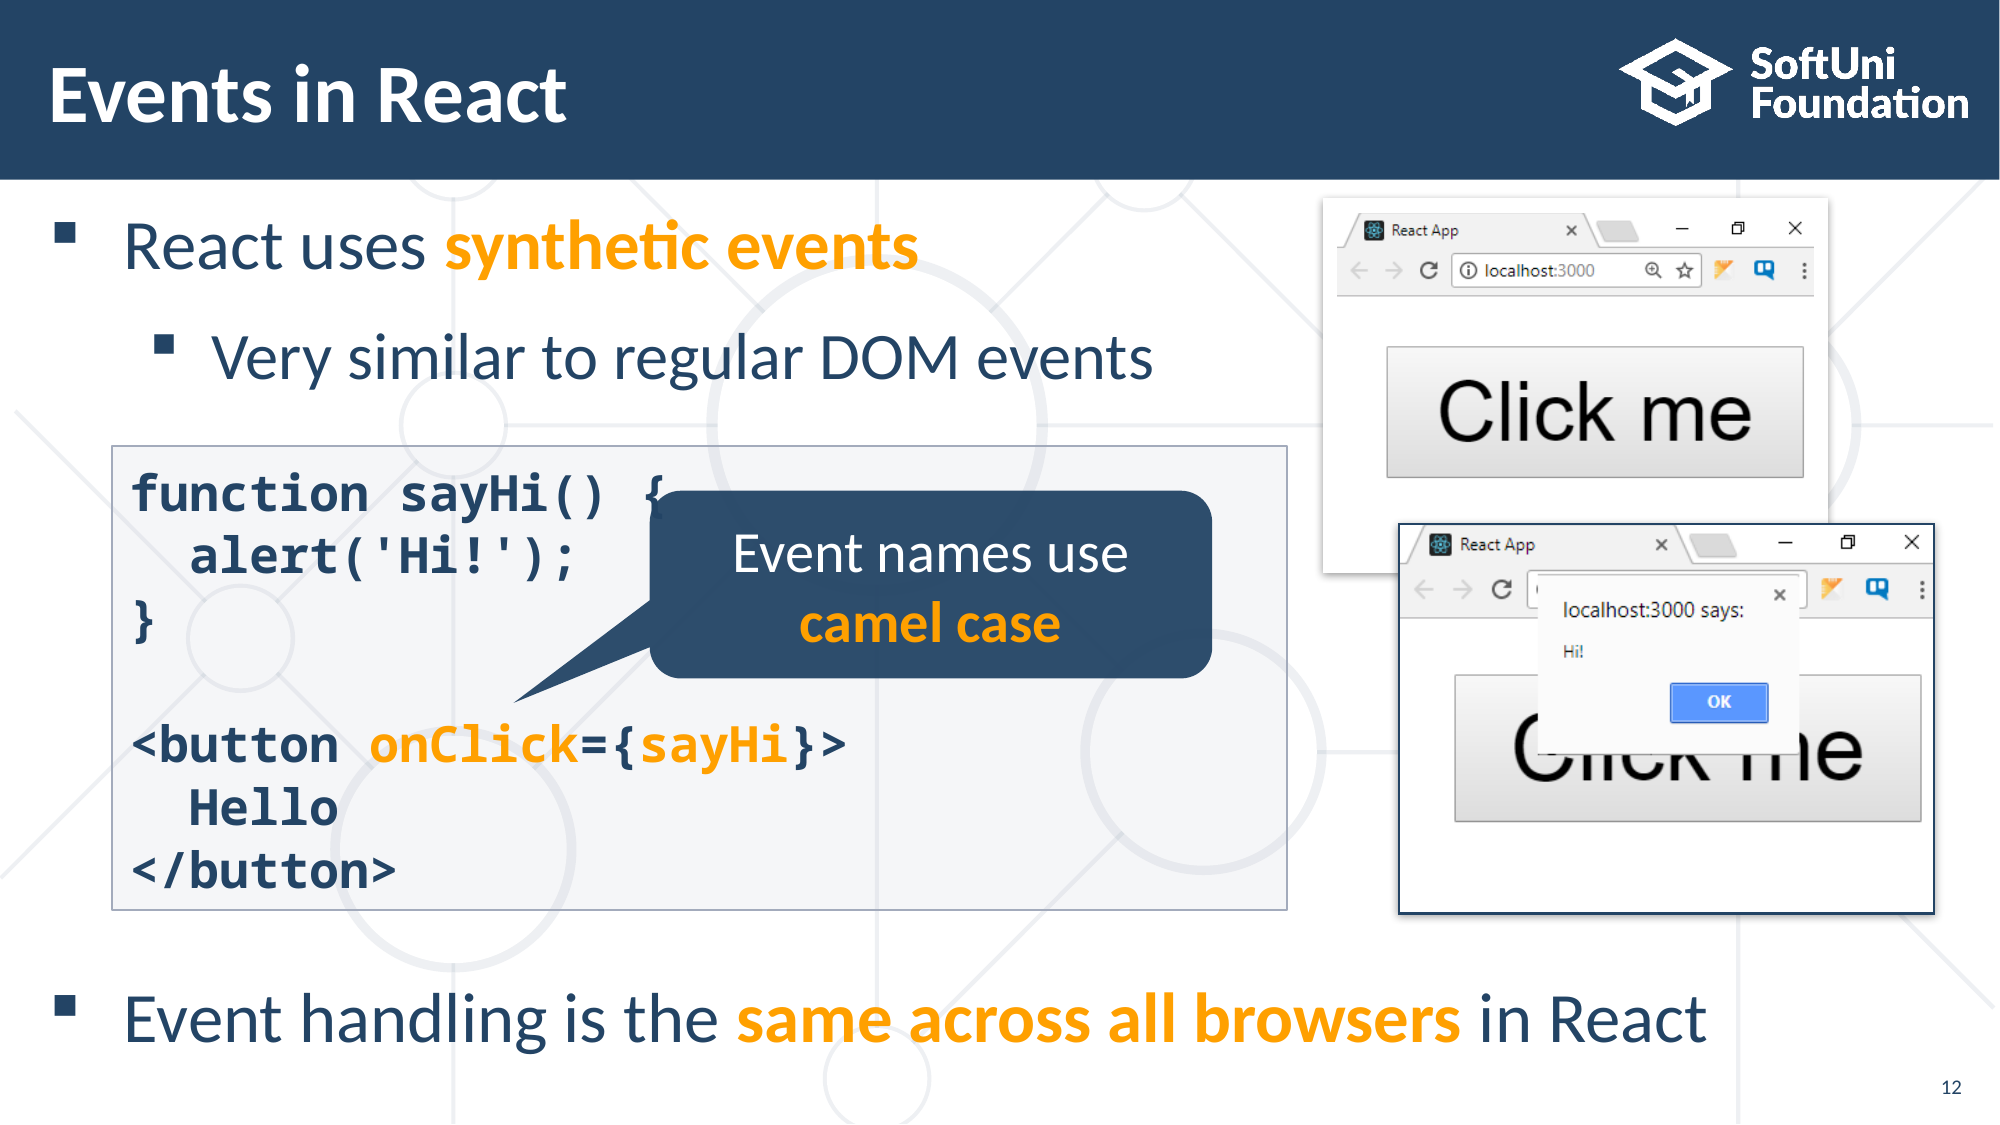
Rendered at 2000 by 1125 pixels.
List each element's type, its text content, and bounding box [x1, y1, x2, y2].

title Events in React [31, 16, 1591, 162]
text_box function sayHi() { alert('Hi!'); } <button onClick={sayHi}> Hello </button> [111, 446, 1288, 911]
list React uses synthetic events Very similar to regular DOM events Event handling is the same across all browsers in React [31, 188, 1968, 1103]
picture [1336, 212, 1934, 913]
text_box Event names use camel case [511, 488, 1215, 705]
picture [1618, 38, 1968, 126]
